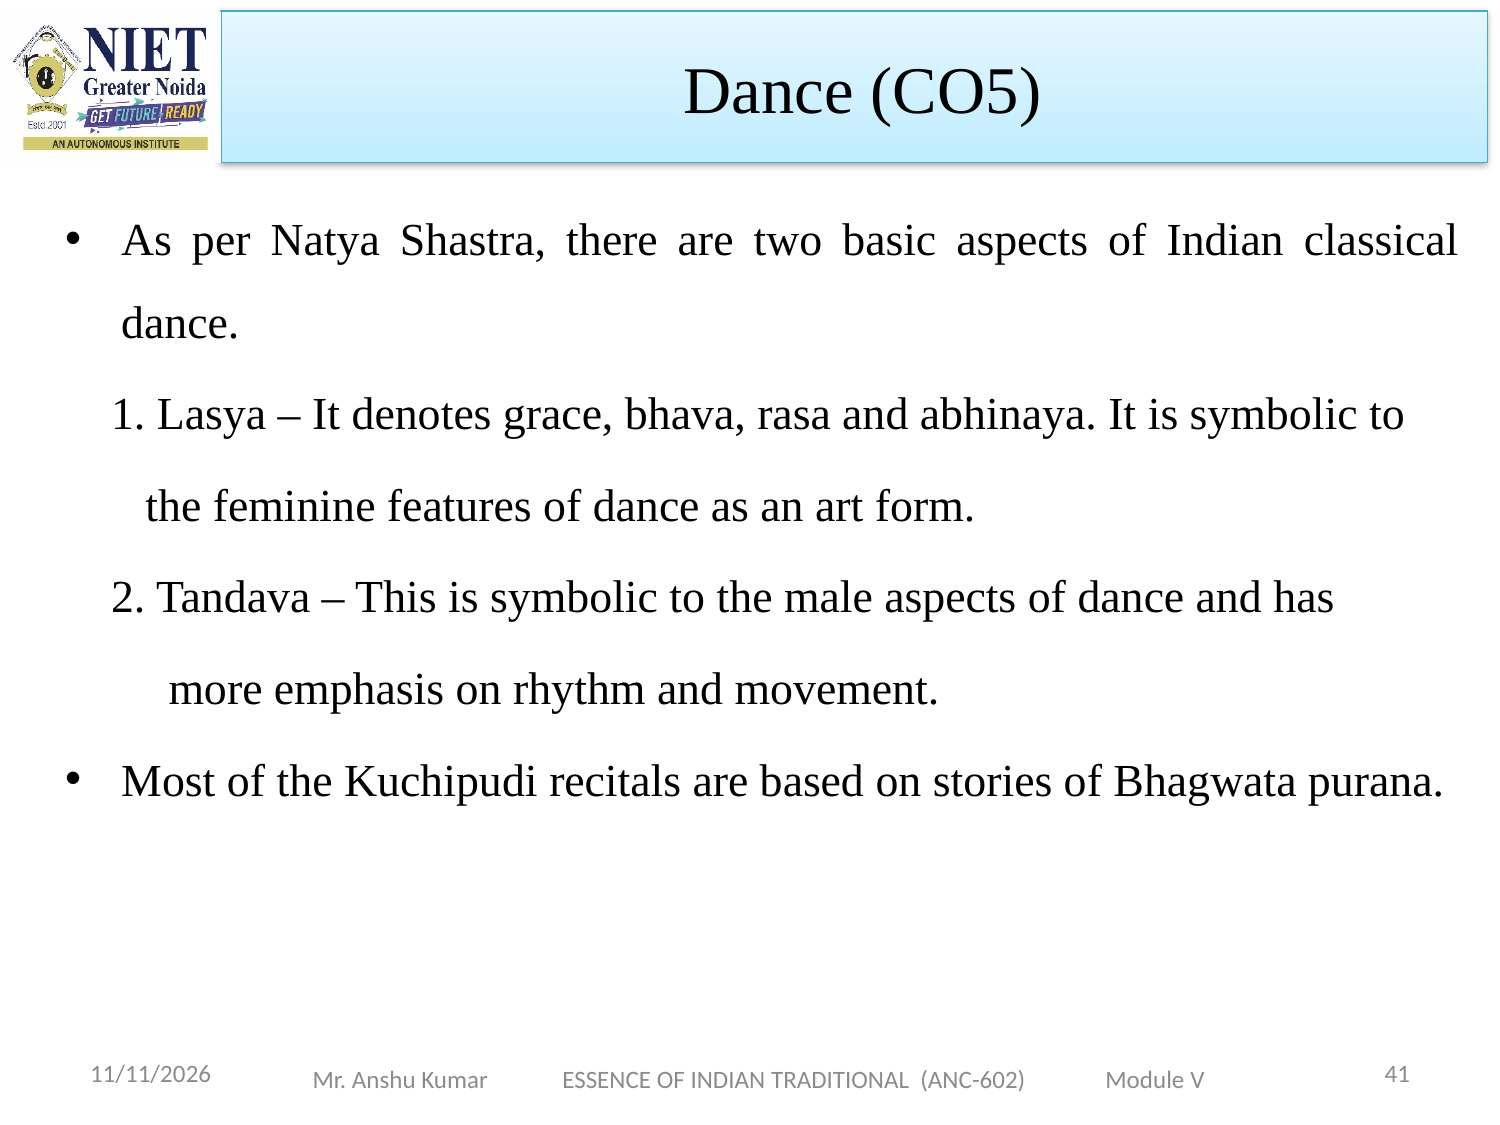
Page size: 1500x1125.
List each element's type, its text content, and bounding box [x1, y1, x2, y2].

list As per Natya Shastra, there are two basic aspects of Indian classical dance. 1. Lasya – It denotes grace, bhava, rasa and abhinaya. It is symbolic to the feminine features of dance as an art form. 2. Tandava – This is symbolic to the male aspects of dance and has more emphasis on rhythm and movement. Most of the Kuchipudi recitals are based on stories of Bhagwata purana. [50, 174, 1475, 1043]
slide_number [75, 1042, 237, 1103]
slide_number 41 [1287, 1042, 1425, 1103]
footer Mr. Anshu Kumar ESSENCE OF INDIAN TRADITIONAL (ANC-602) Module V [237, 1042, 1288, 1115]
picture [0, 11, 222, 163]
text_box Dance (CO5) [220, 10, 1488, 163]
